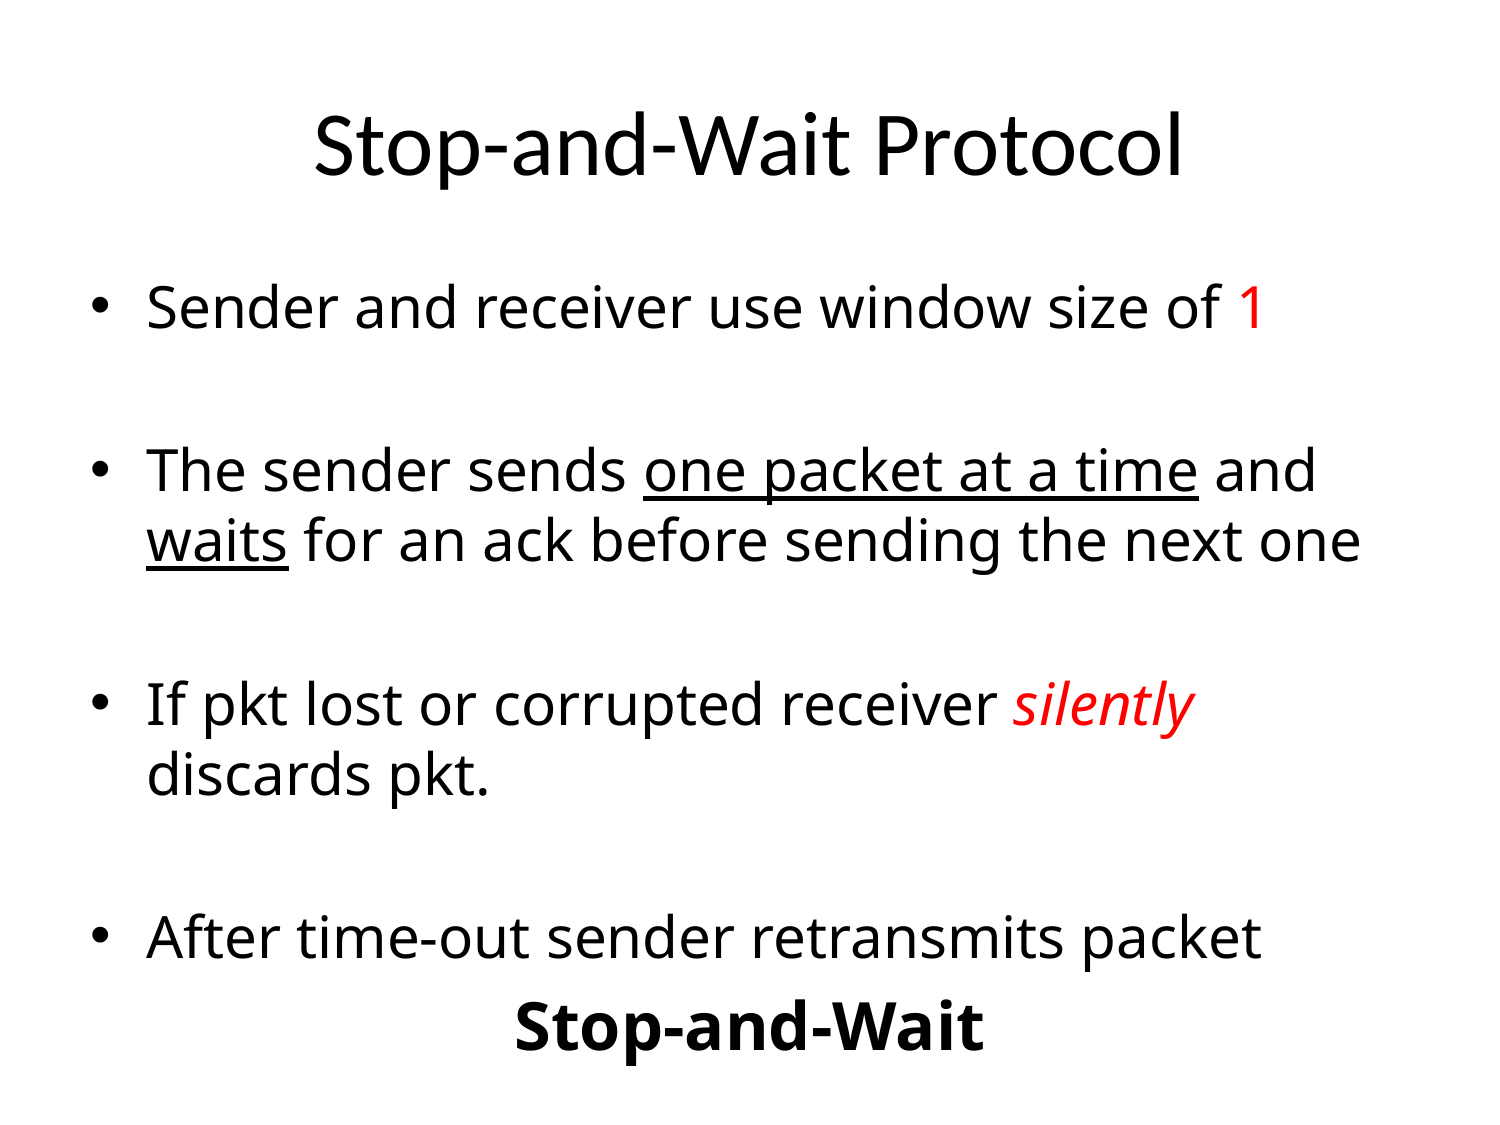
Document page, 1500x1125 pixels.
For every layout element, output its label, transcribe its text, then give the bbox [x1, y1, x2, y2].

title Stop-and-Wait Protocol [74, 44, 1426, 233]
list Sender and receiver use window size of 1 The sender sends one packet at a time and waits for an ack before sending the next one If pkt lost or corrupted receiver silently discards pkt. After time-out sender retransmits packet Stop-and-Wait [74, 262, 1426, 1101]
